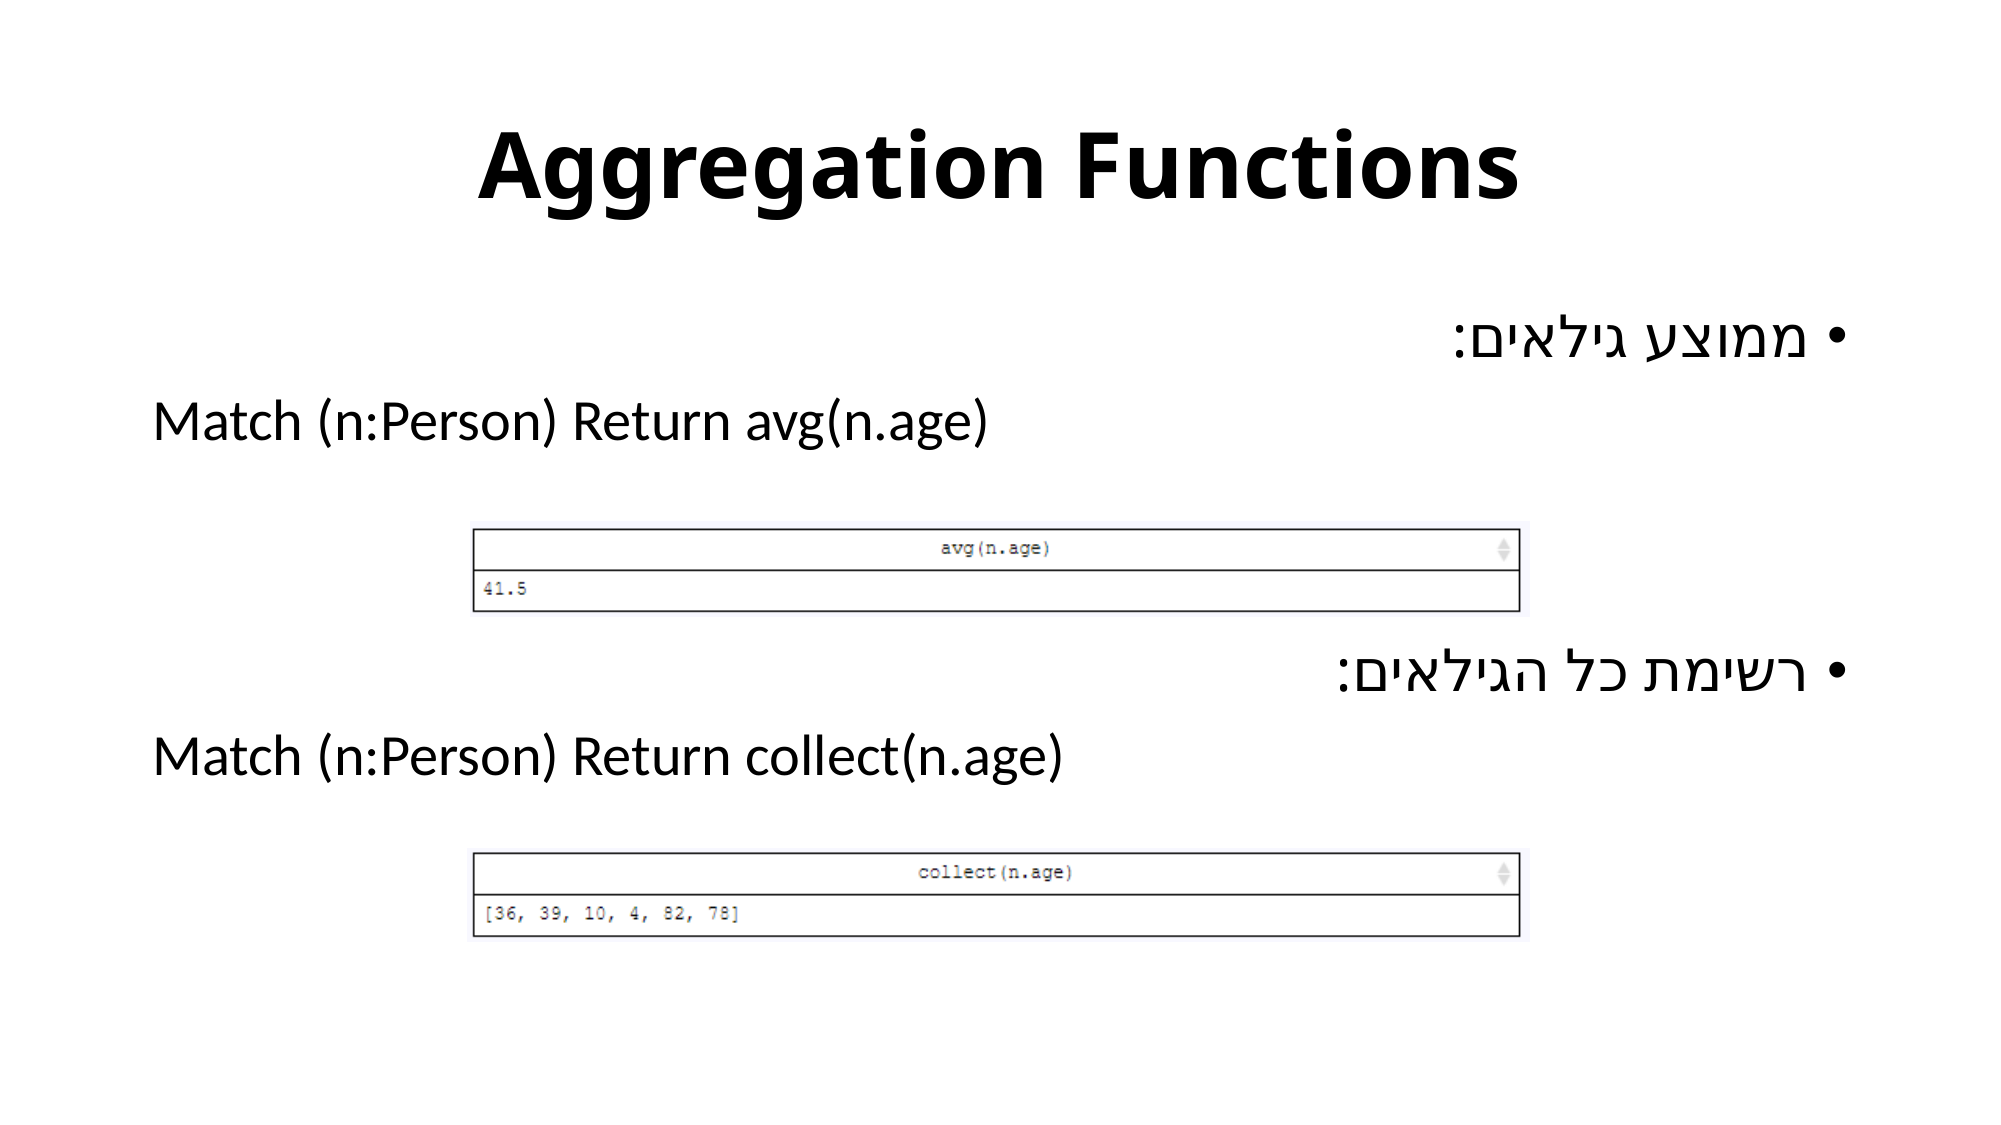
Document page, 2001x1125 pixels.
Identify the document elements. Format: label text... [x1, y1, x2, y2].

title Aggregation Functions [137, 59, 1863, 278]
list ממוצע גילאים: Match (n:Person) Return avg(n.age) רשימת כל הגילאים: Match (n:Person) Return collect(n.age) [137, 299, 1863, 1014]
picture [467, 848, 1530, 942]
picture [470, 521, 1530, 617]
